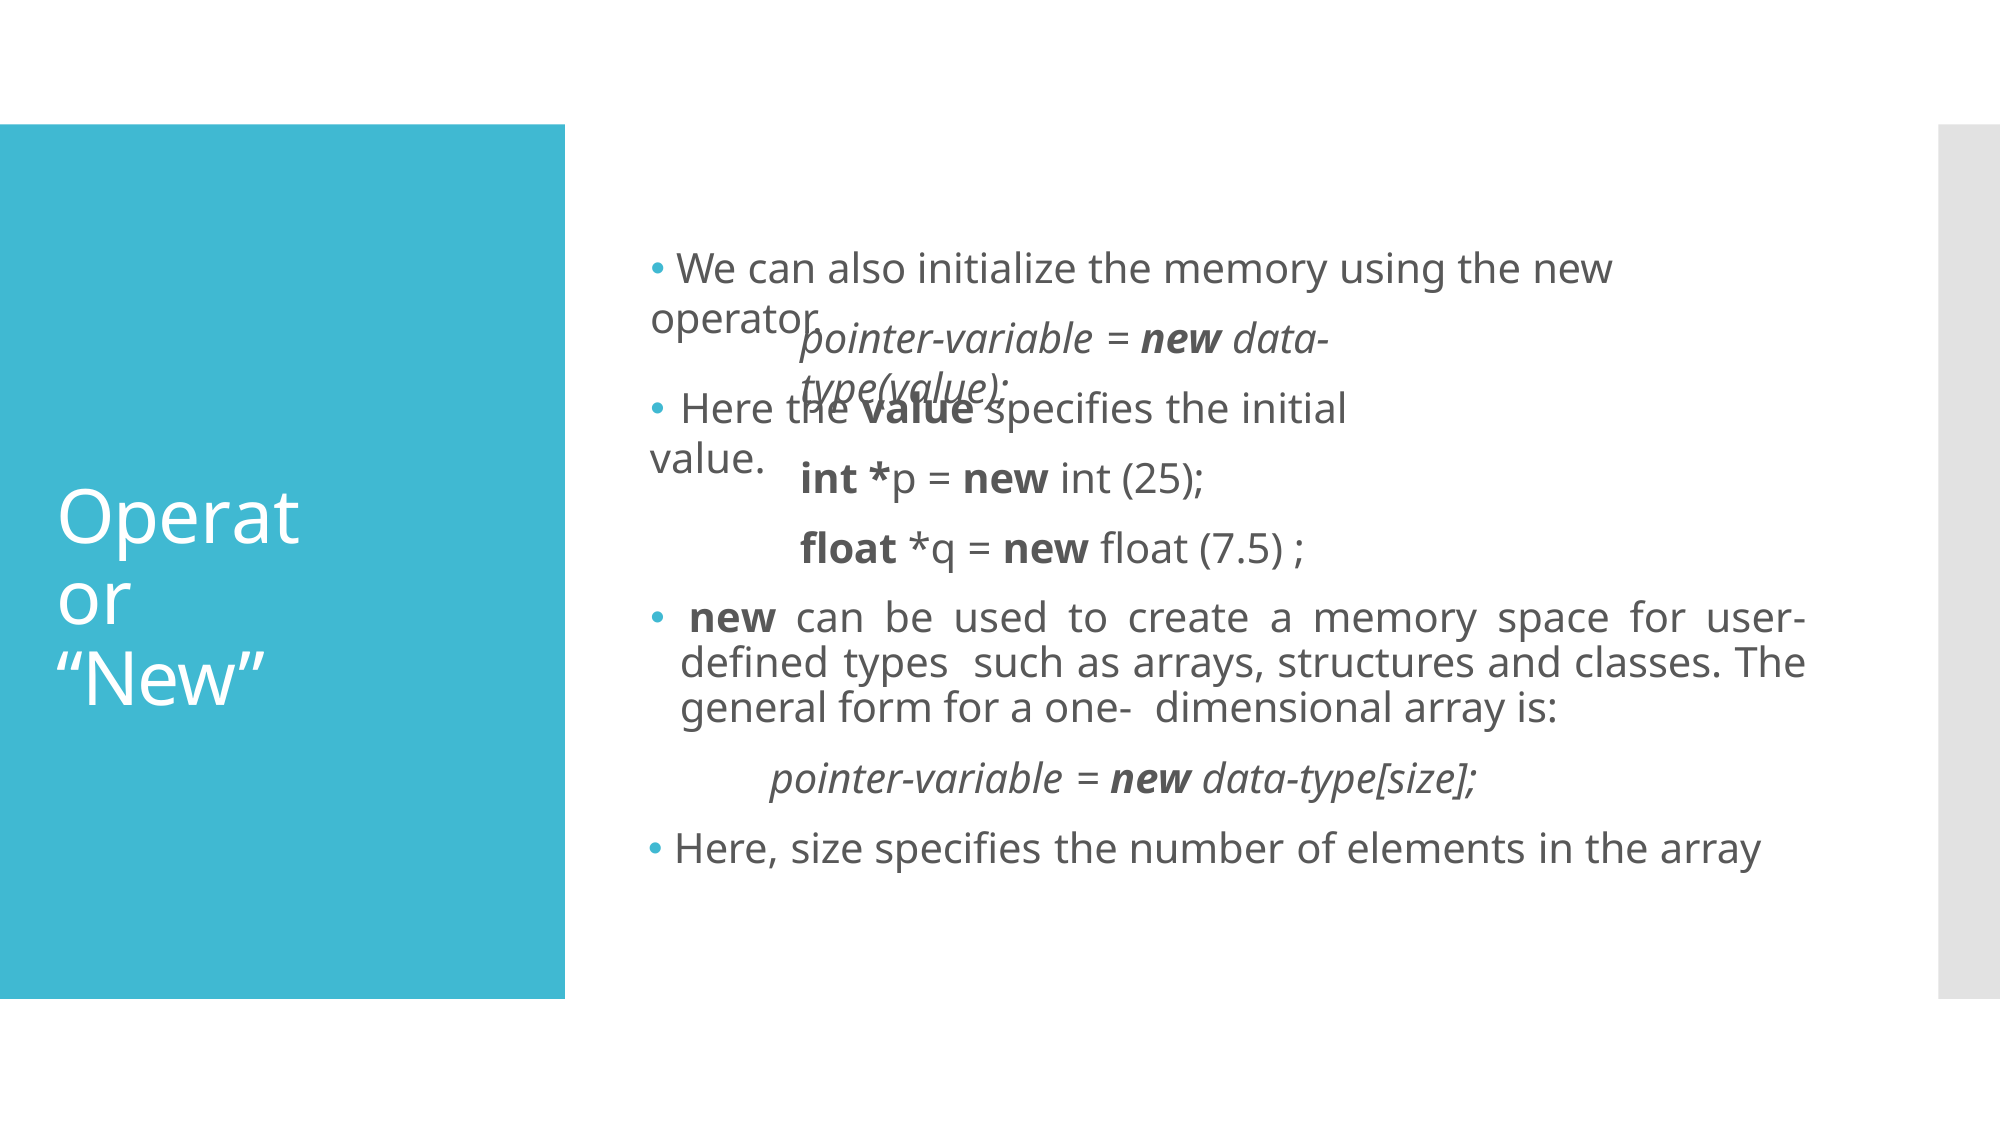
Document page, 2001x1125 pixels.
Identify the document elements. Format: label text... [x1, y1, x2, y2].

text_box 🞄 Here the value specifies the initial value. [647, 379, 1374, 429]
text_box Operator “New” [54, 464, 334, 721]
text_box 🞄 We can also initialize the memory using the new operator. [647, 239, 1671, 342]
text_box int *p = new int (25); float *q = new float (7.5) ; 🞄 new can be used to create a memory space for user-defined types such as arrays, structures and classes. The general form for a one- dimensional array is: pointer-variable = new data-type[size]; 🞄 Here, size specifies the number of elements in the array [647, 429, 1808, 872]
title pointer-variable = new data-type(value); [797, 309, 1476, 429]
